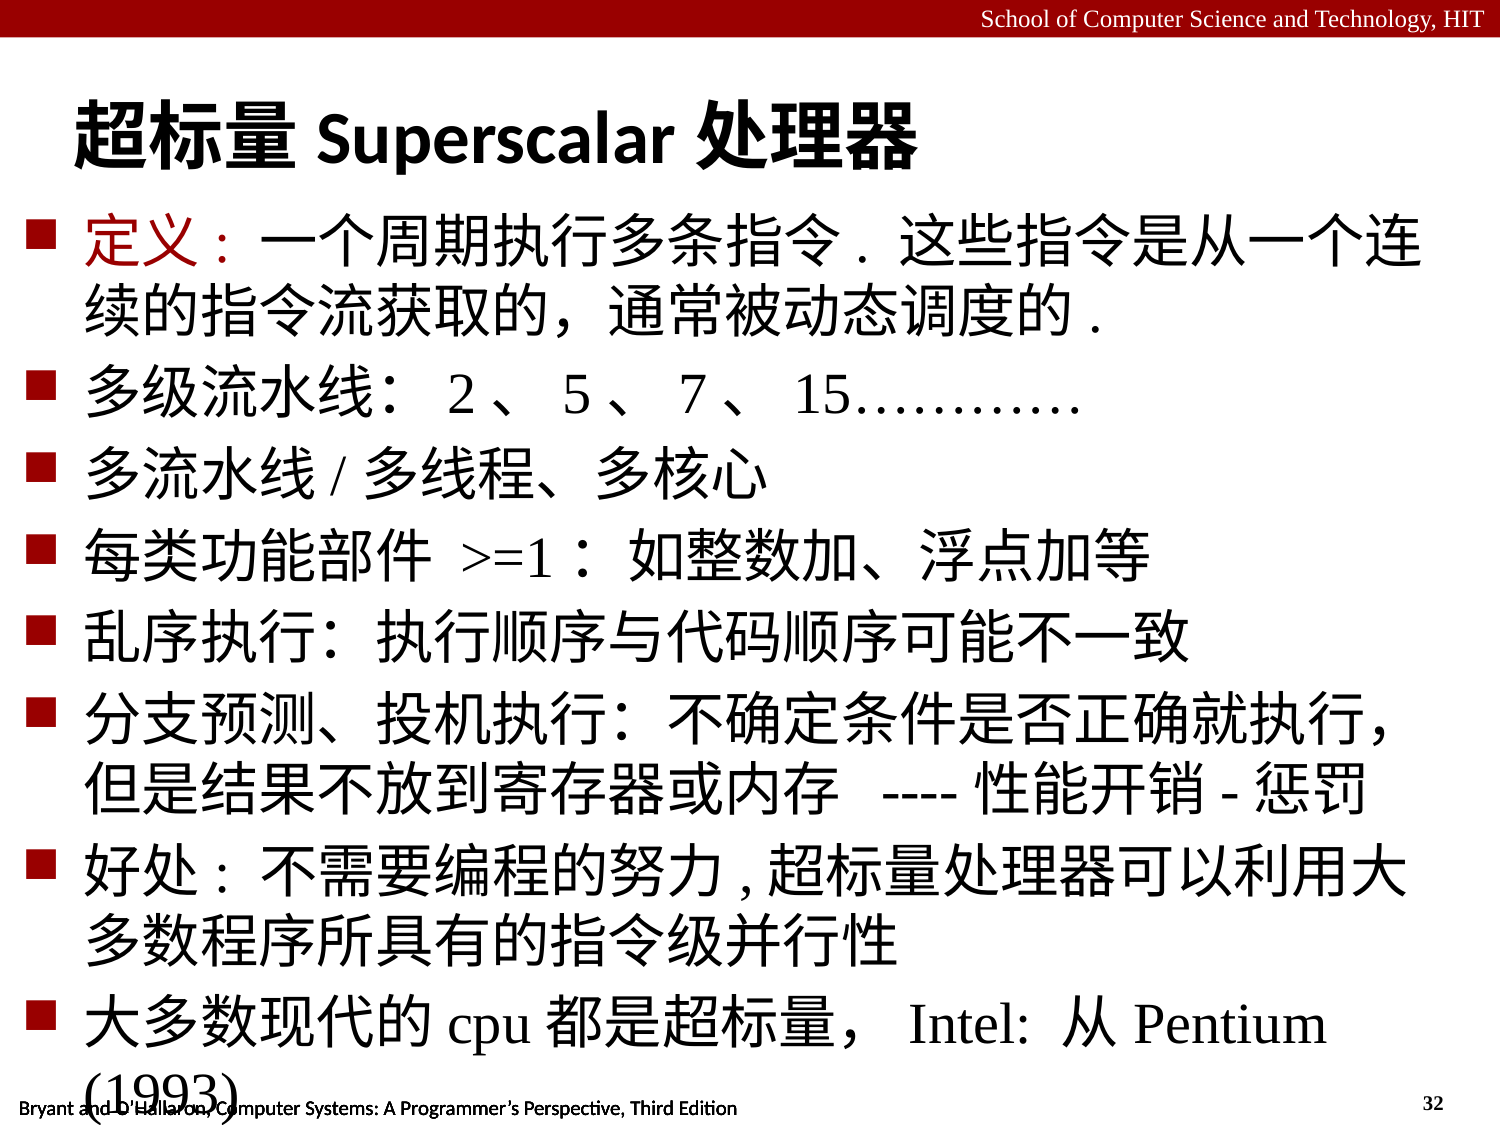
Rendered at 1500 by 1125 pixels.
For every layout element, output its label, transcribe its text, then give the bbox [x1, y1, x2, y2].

title 超标量Superscalar处理器 [58, 71, 1500, 197]
list 定义: 一个周期执行多条指令. 这些指令是从一个连续的指令流获取的，通常被动态调度的. 多级流水线：2、5、7、15………… 多流水线/多线程、多核心 每类功能部件 >=1：如整数加、浮点加等 乱序执行：执行顺序与代码顺序可能不一致 分支预测、投机执行：不确定条件是否正确就执行，但是结果不放到寄存器或内存 ----性能开销-惩罚 好处: 不需要编程的努力,超标量处理器可以利用大多数程序所具有的指令级并行性 大多数现代的cpu都是超标量，Intel: 从Pentium (1993) [12, 196, 1476, 1061]
